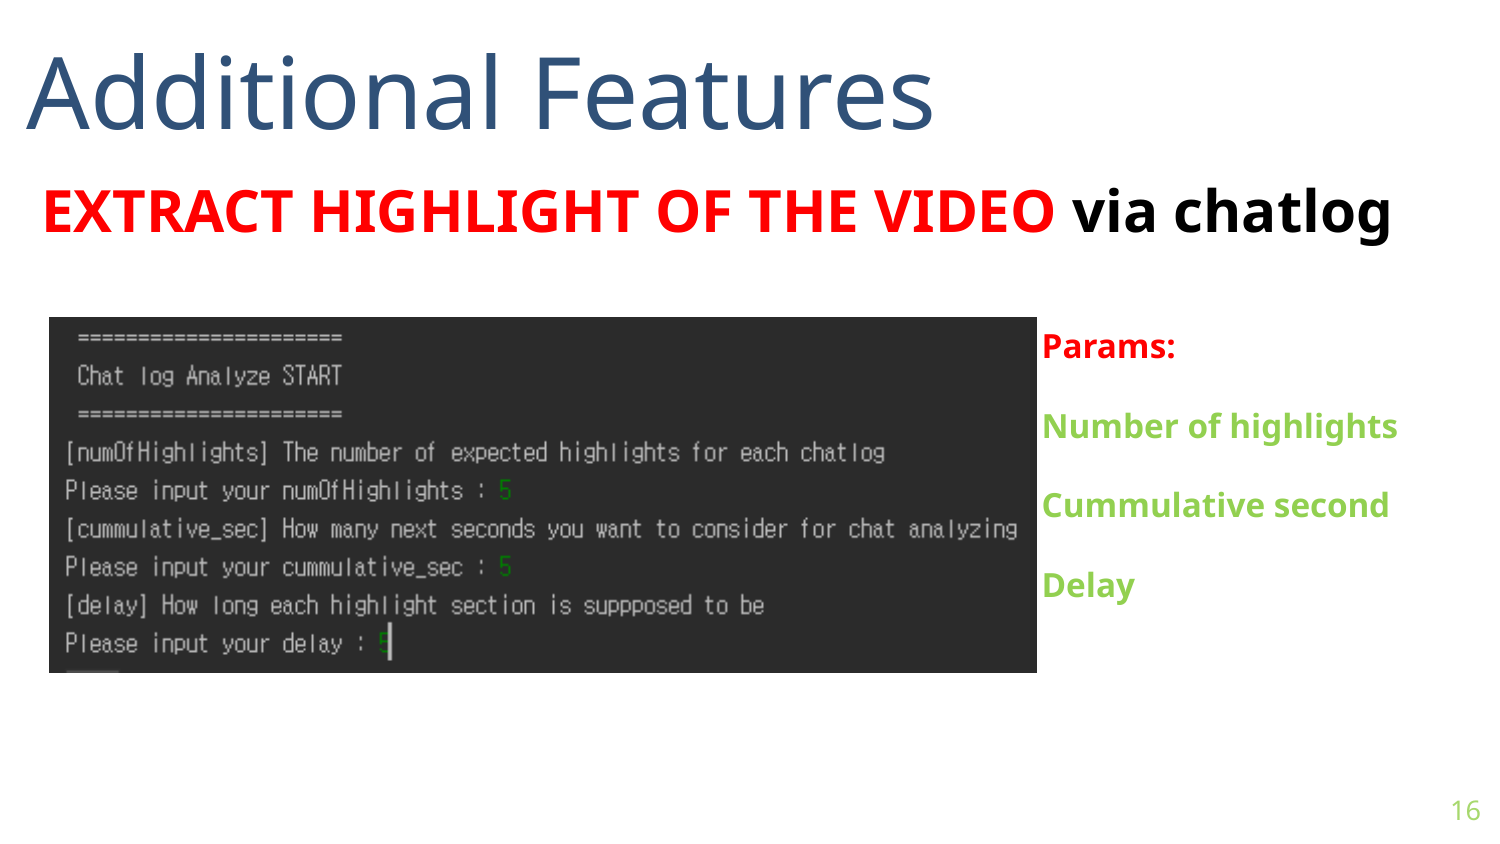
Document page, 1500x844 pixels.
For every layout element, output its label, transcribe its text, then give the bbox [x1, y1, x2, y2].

text_box Params: Number of highlights Cummulative second Delay [1038, 317, 1414, 652]
text_box Additional Features [26, 8, 1489, 150]
slide_number 16 [1391, 779, 1482, 844]
text_box EXTRACT HIGHLIGHT OF THE VIDEO via chatlog [26, 166, 1479, 284]
picture [48, 317, 1037, 673]
